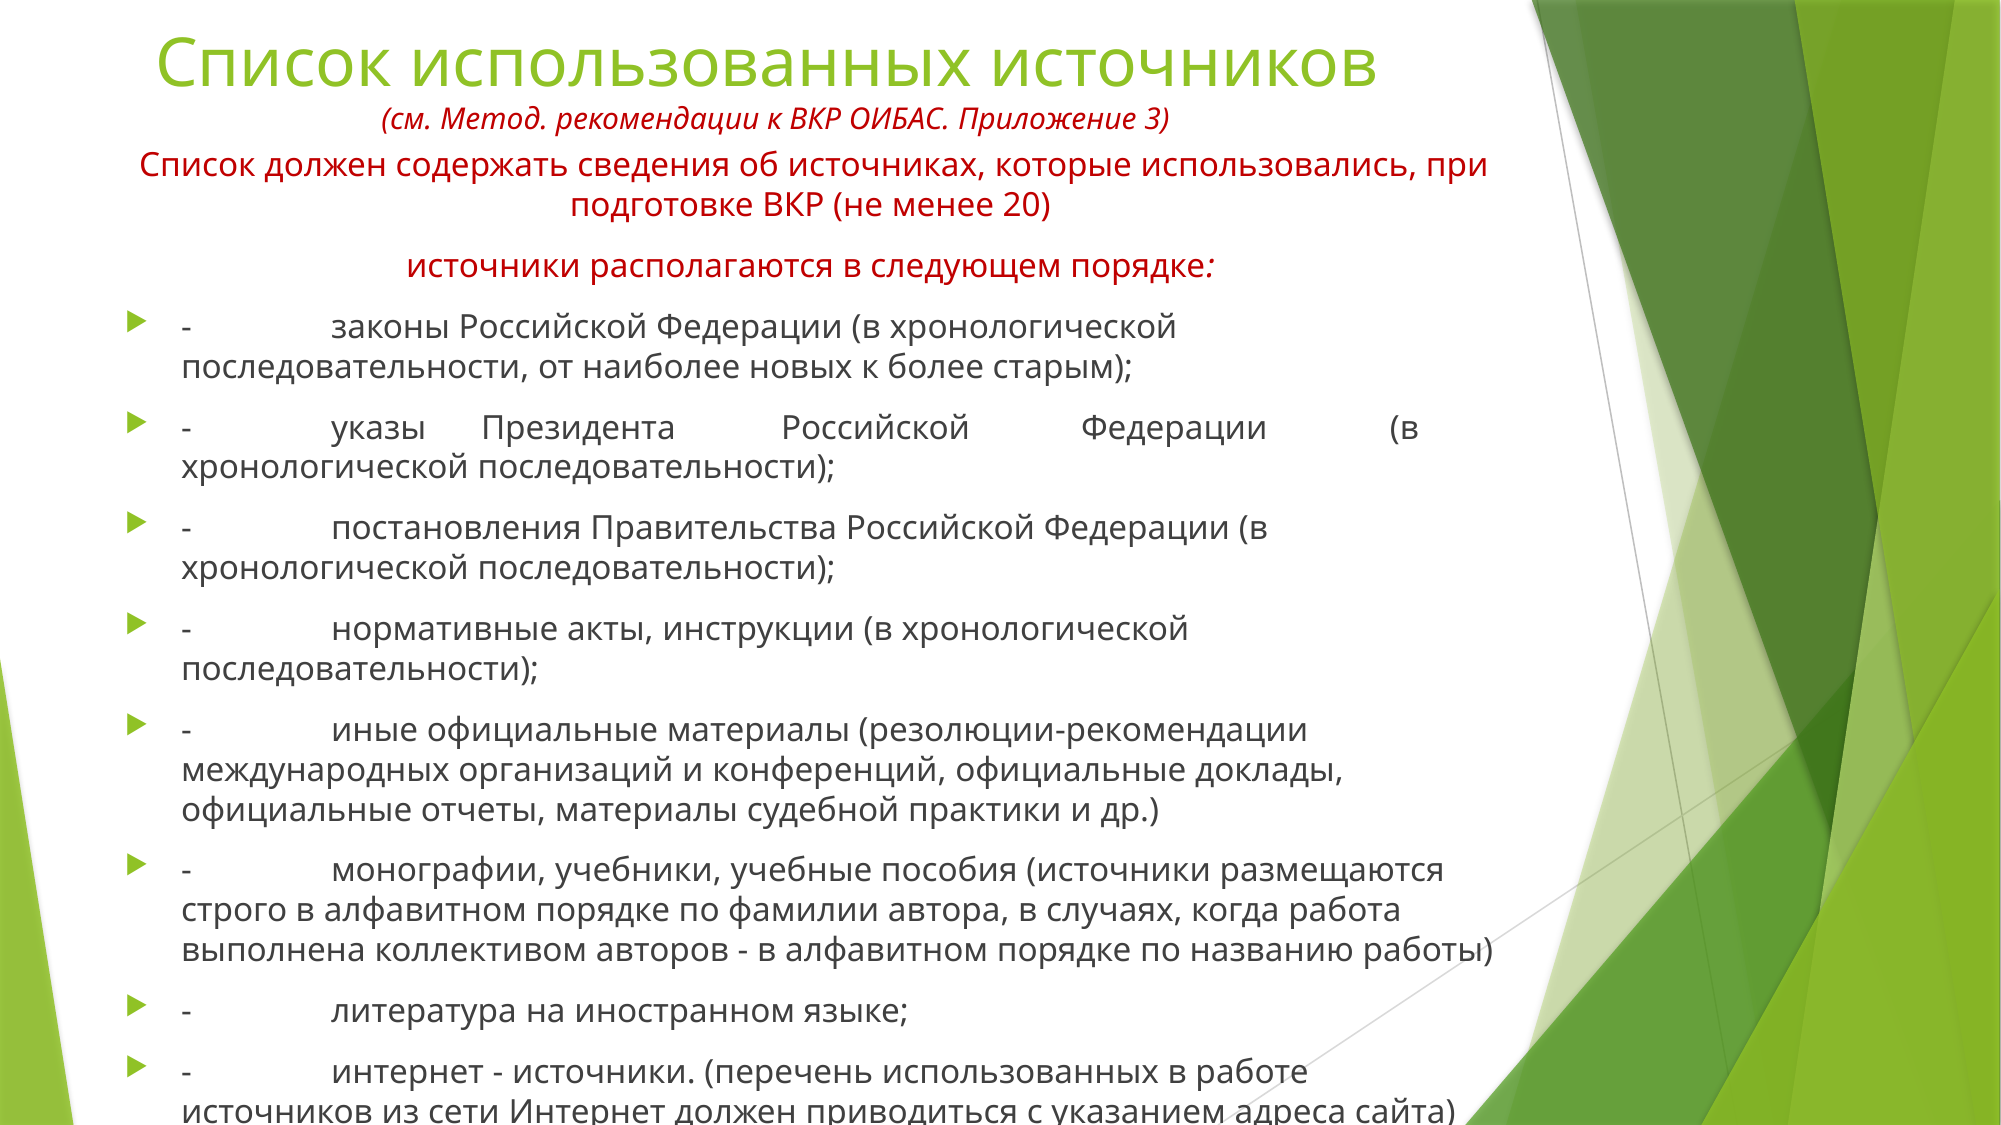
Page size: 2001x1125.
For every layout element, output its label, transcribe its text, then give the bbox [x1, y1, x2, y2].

list Список должен содержать сведения об источниках, которые использовались, при подготовке ВКР (не менее 20) источники располагаются в следующем порядке: - законы Российской Федерации (в хронологической последовательности, от наиболее новых к более старым); - указы Президента Российской Федерации (в хронологической последовательности); - постановления Правительства Российской Федерации (в хронологической последовательности); - нормативные акты, инструкции (в хронологической последовательности); - иные официальные материалы (резолюции-рекомендации международных организаций и конференций, официальные доклады, официальные отчеты, материалы судебной практики и др.) - монографии, учебники, учебные пособия (источники размещаются строго в алфавитном порядке по фамилии автора, в случаях, когда работа выполнена коллективом авторов - в алфавитном порядке по названию работы) - литература на иностранном языке; - интернет - источники. (перечень использованных в работе источников из сети Интернет должен приводиться с указанием адреса сайта) [109, 136, 1520, 943]
title Список использованных источников (см. Метод. рекомендации к ВКР ОИБАС. Приложение 3) [70, 11, 1481, 228]
